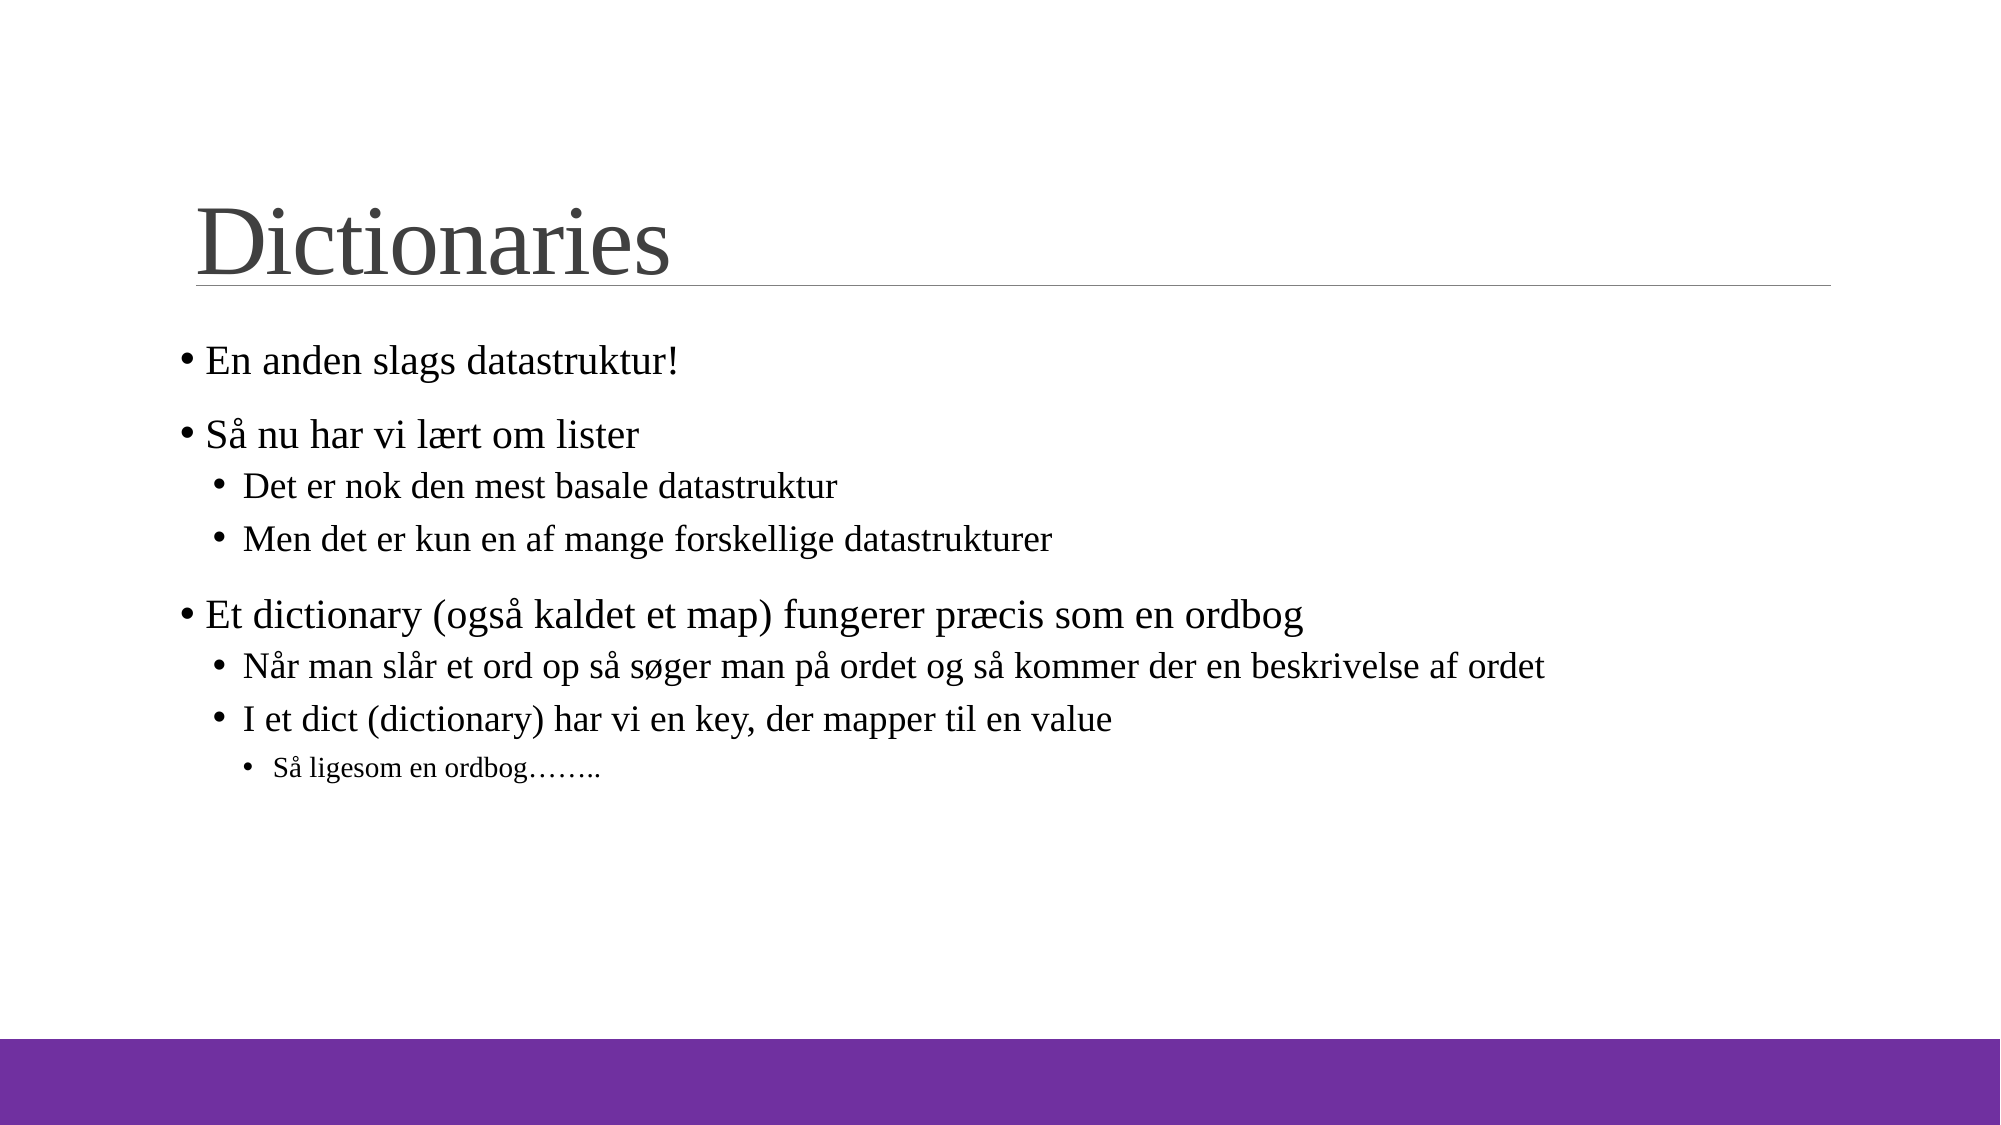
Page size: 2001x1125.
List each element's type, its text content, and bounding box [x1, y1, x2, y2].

list En anden slags datastruktur! Så nu har vi lært om lister Det er nok den mest basale datastruktur Men det er kun en af mange forskellige datastrukturer Et dictionary (også kaldet et map) fungerer præcis som en ordbog Når man slår et ord op så søger man på ordet og så kommer der en beskrivelse af ordet I et dict (dictionary) har vi en key, der mapper til en value Så ligesom en ordbog…….. [180, 330, 1713, 904]
title Dictionaries [180, 64, 1830, 303]
